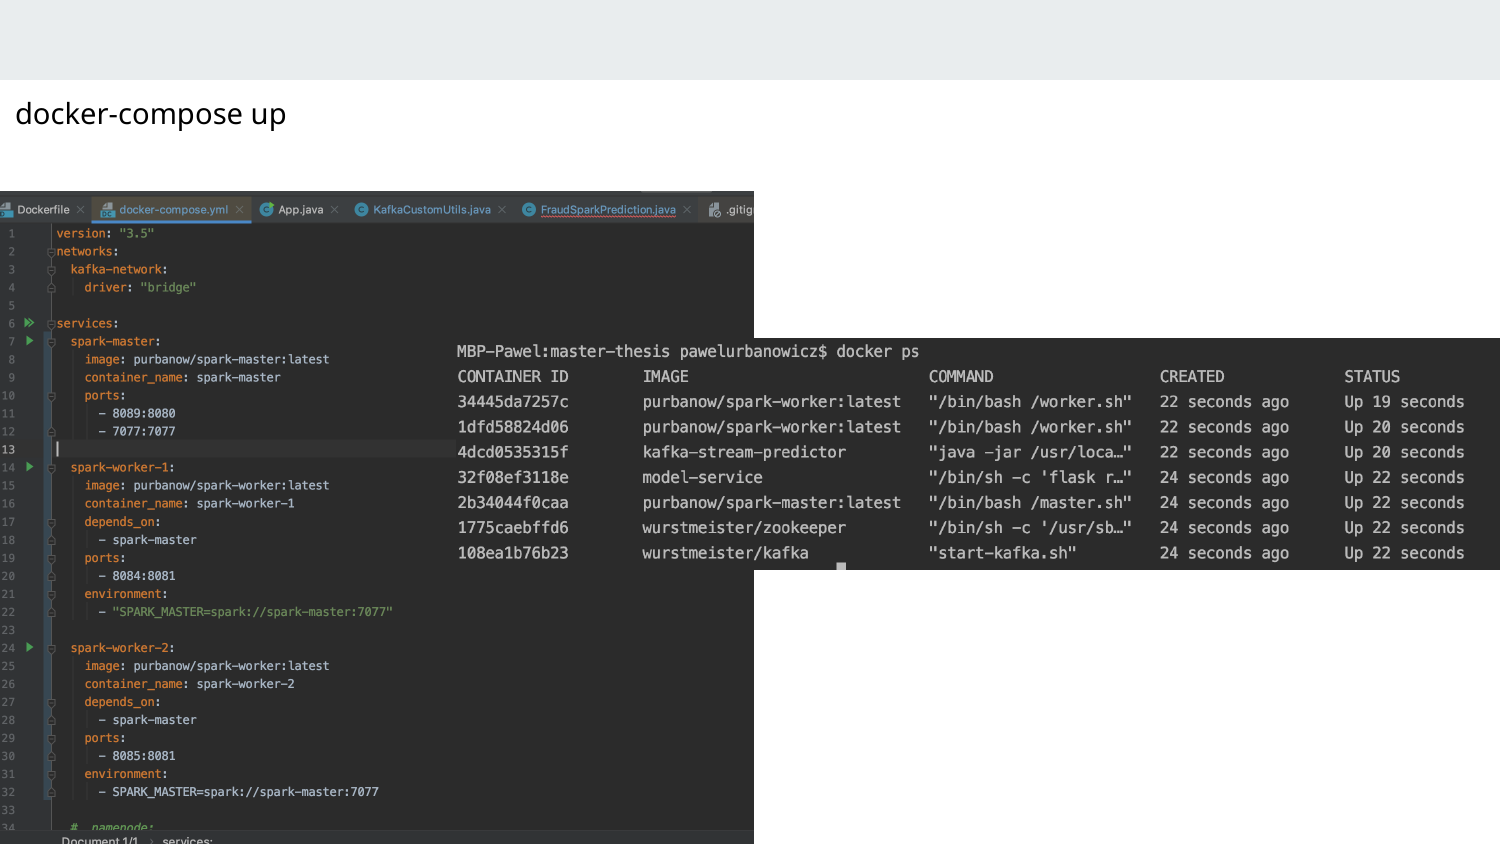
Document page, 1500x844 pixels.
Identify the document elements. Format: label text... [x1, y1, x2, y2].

text_box docker-compose up [0, 80, 889, 184]
picture [0, 191, 1500, 844]
